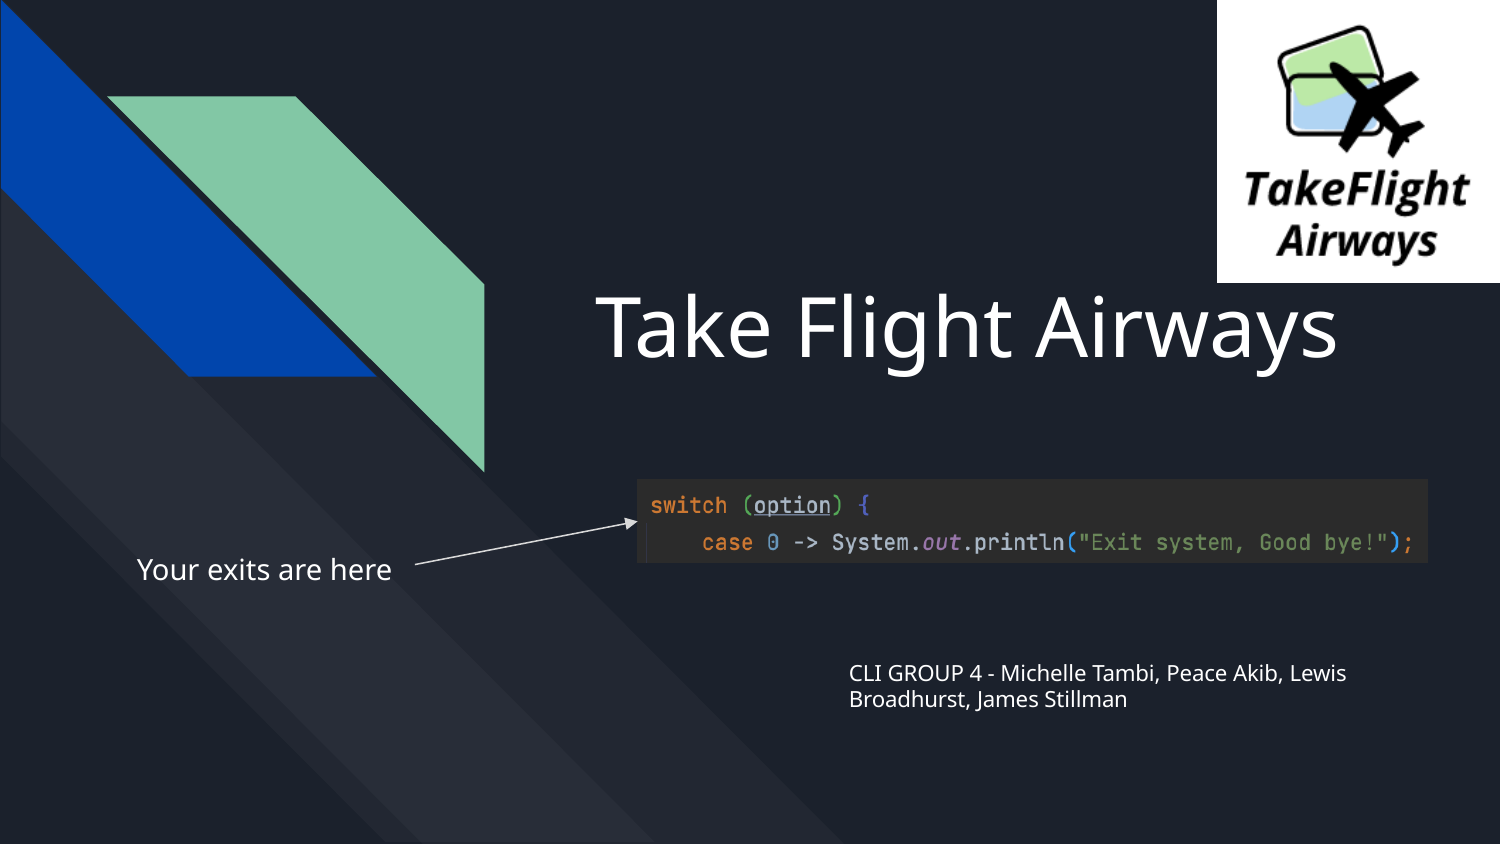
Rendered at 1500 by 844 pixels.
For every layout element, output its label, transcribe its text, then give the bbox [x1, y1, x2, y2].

picture [1216, 0, 1500, 284]
title Take Flight Airways [580, 258, 1486, 399]
subtitle CLI GROUP 4 - Michelle Tambi, Peace Akib, Lewis Broadhurst, James Stillman [833, 643, 1404, 727]
picture [637, 479, 1429, 564]
text_box Your exits are here [121, 536, 529, 602]
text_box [414, 521, 638, 565]
